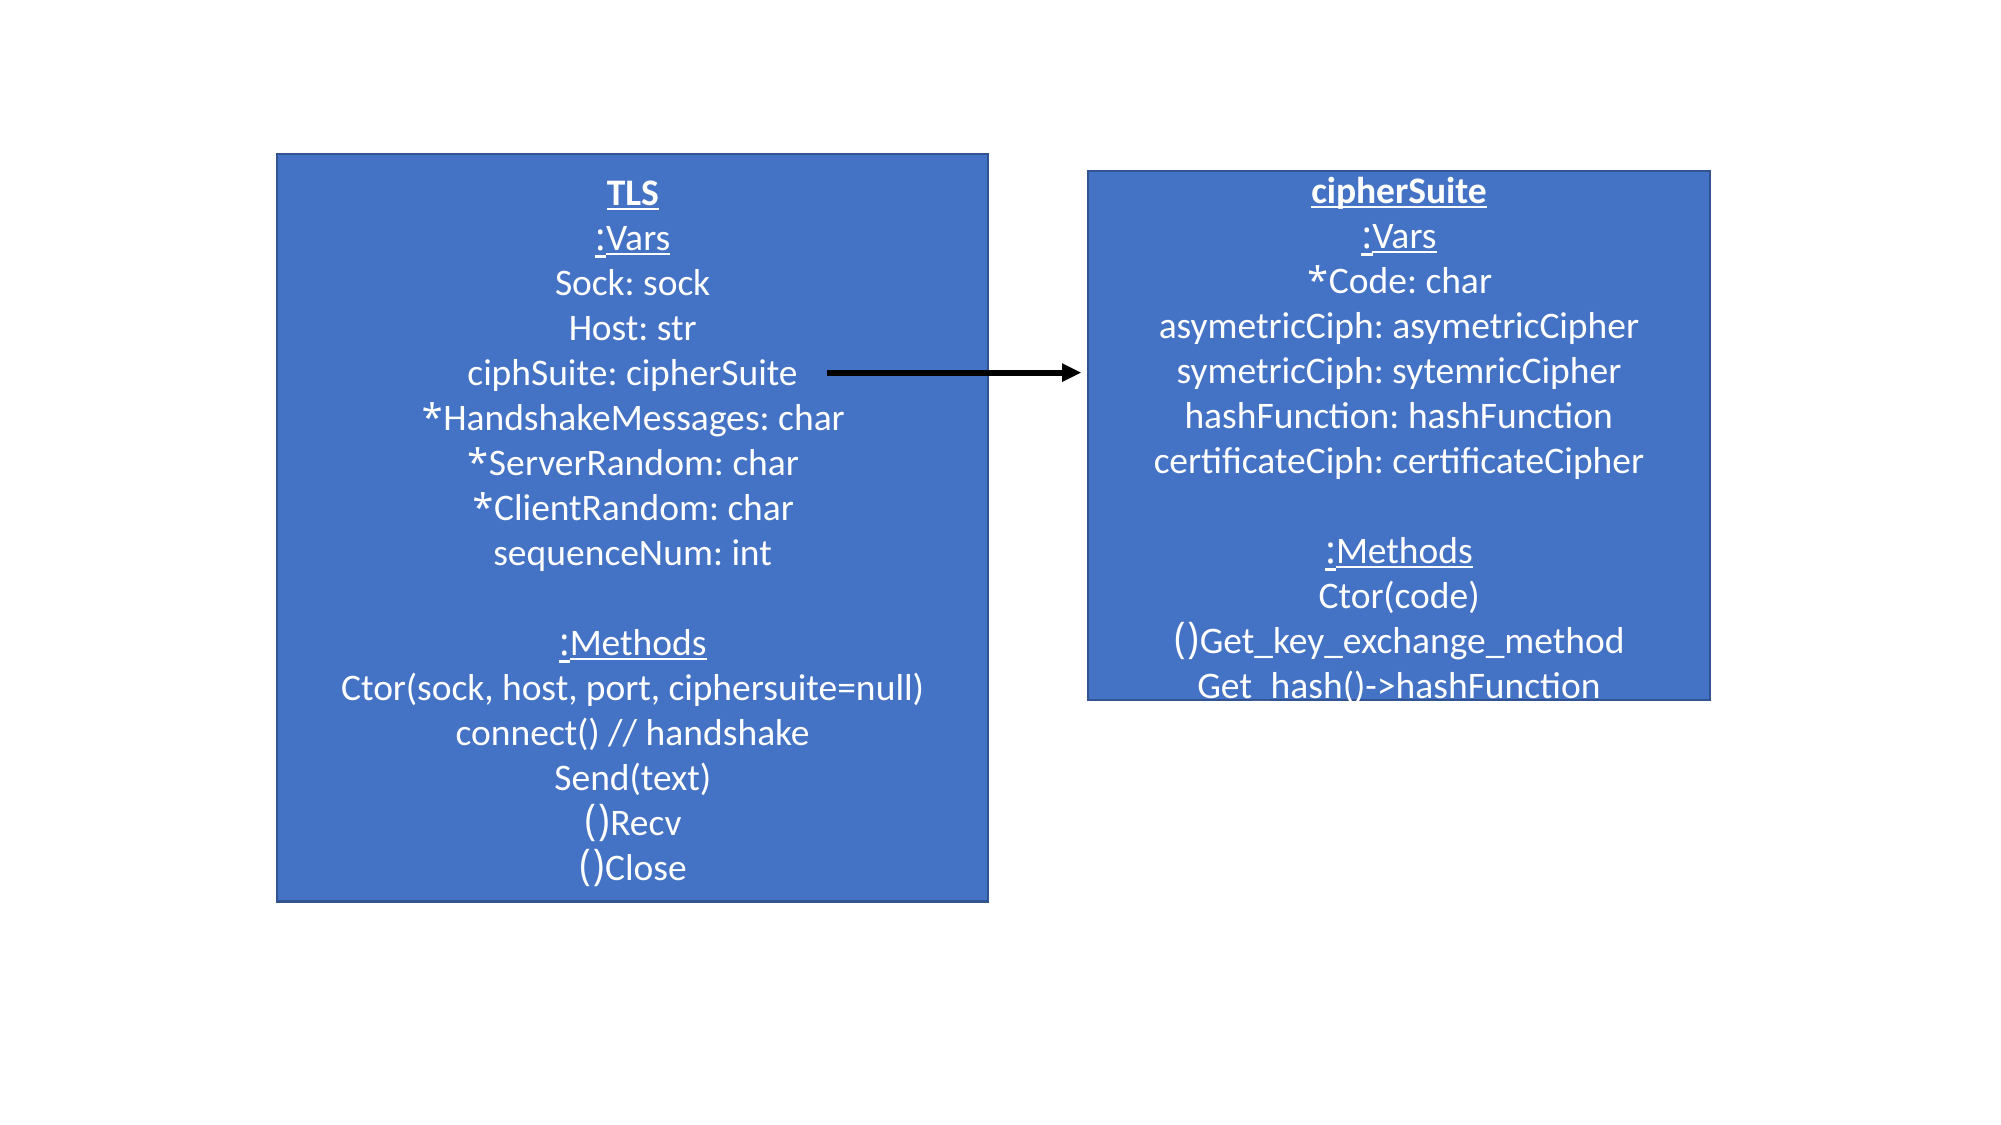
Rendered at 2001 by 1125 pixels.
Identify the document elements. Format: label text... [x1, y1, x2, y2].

text_box cipherSuite Vars: Code: char* asymetricCiph: asymetricCipher symetricCiph: sytemricCipher hashFunction: hashFunction certificateCiph: certificateCipher Methods: Ctor(code) Get_key_exchange_method() Get_hash()->hashFunction [1087, 170, 1711, 701]
text_box TLS Vars: Sock: sock Host: str ciphSuite: cipherSuite HandshakeMessages: char* ServerRandom: char* ClientRandom: char* sequenceNum: int Methods: Ctor(sock, host, port, ciphersuite=null) connect() // handshake Send(text) Recv() Close() [276, 153, 989, 903]
